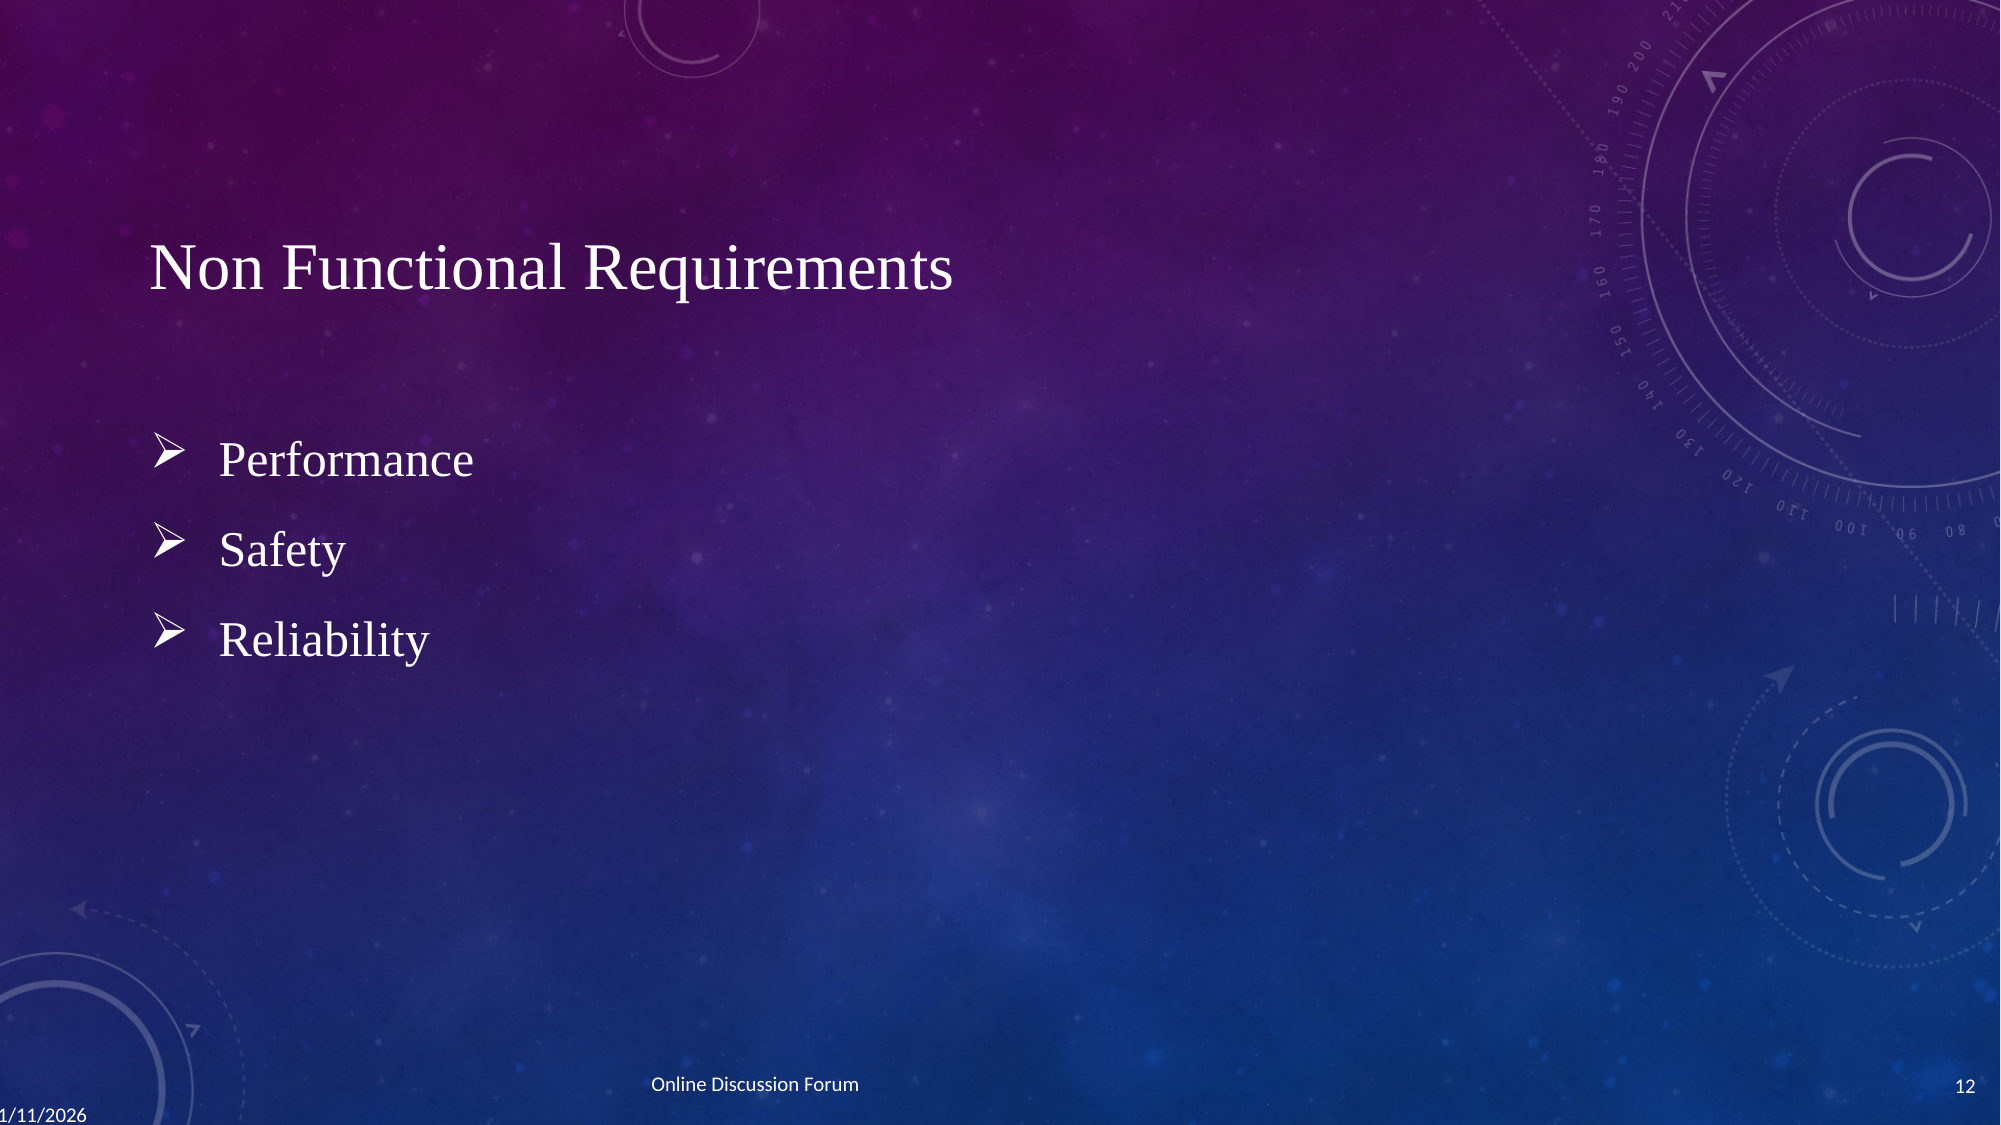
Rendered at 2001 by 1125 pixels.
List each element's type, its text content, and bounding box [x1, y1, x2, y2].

text_box Non Functional Requirements [134, 215, 1037, 310]
text_box Performance Safety Reliability [134, 329, 1694, 675]
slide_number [0, 1083, 103, 1125]
footer Online Discussion Forum [636, 1052, 1921, 1115]
slide_number 12 [1900, 1054, 1991, 1117]
picture [0, 0, 2001, 1125]
